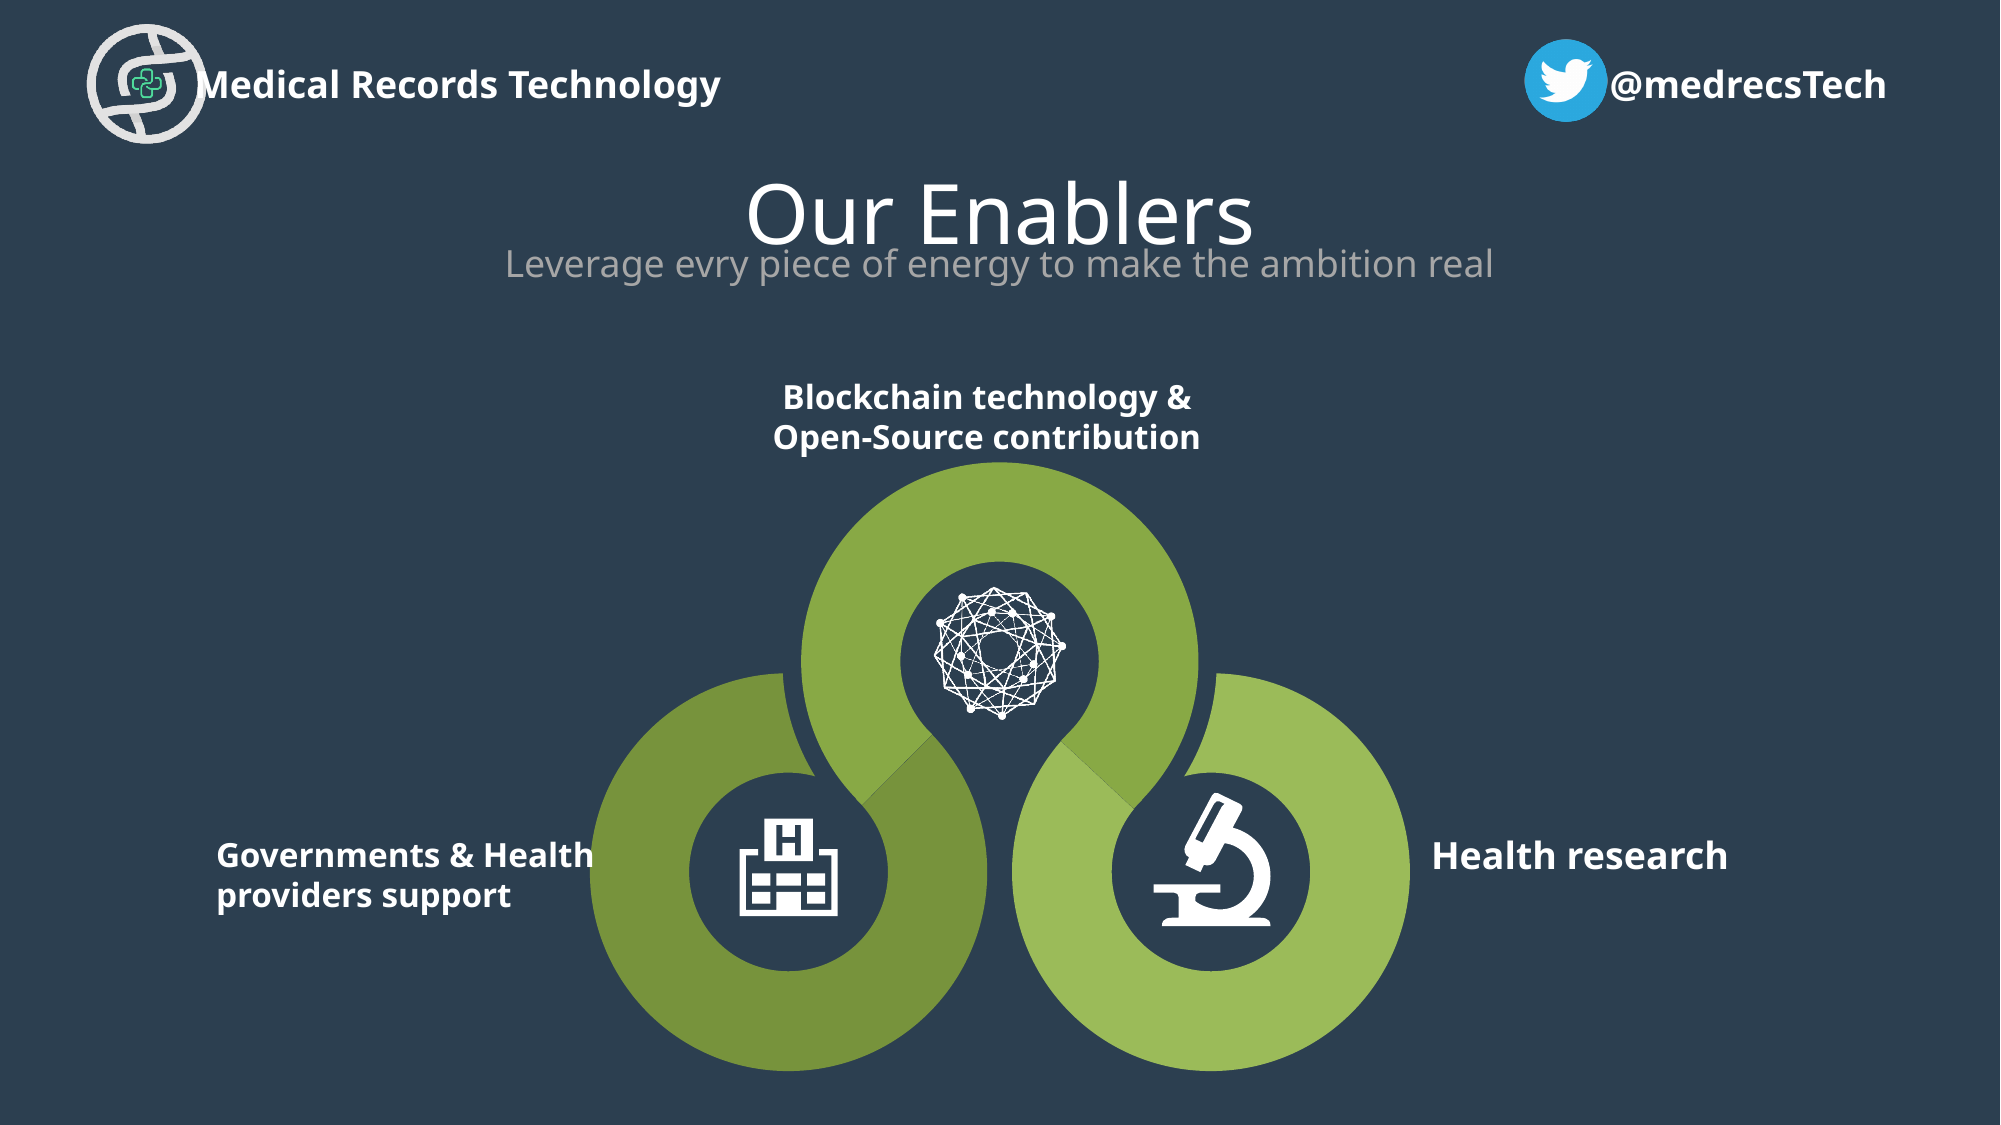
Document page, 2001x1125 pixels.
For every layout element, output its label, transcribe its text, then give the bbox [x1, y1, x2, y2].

text_box [801, 464, 1199, 809]
text_box [595, 673, 988, 1072]
picture [928, 577, 1068, 722]
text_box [739, 818, 838, 917]
text_box Health research [1416, 824, 1745, 885]
text_box Blockchain technology & Open-Source contribution [758, 368, 1217, 464]
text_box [86, 17, 1890, 144]
text_box Governments & Health providers support [201, 826, 619, 922]
text_box [1153, 792, 1271, 927]
text_box [1012, 673, 1410, 1072]
text_box Leverage evry piece of energy to make the ambition real [489, 232, 1511, 293]
text_box Our Enablers [729, 153, 1271, 232]
